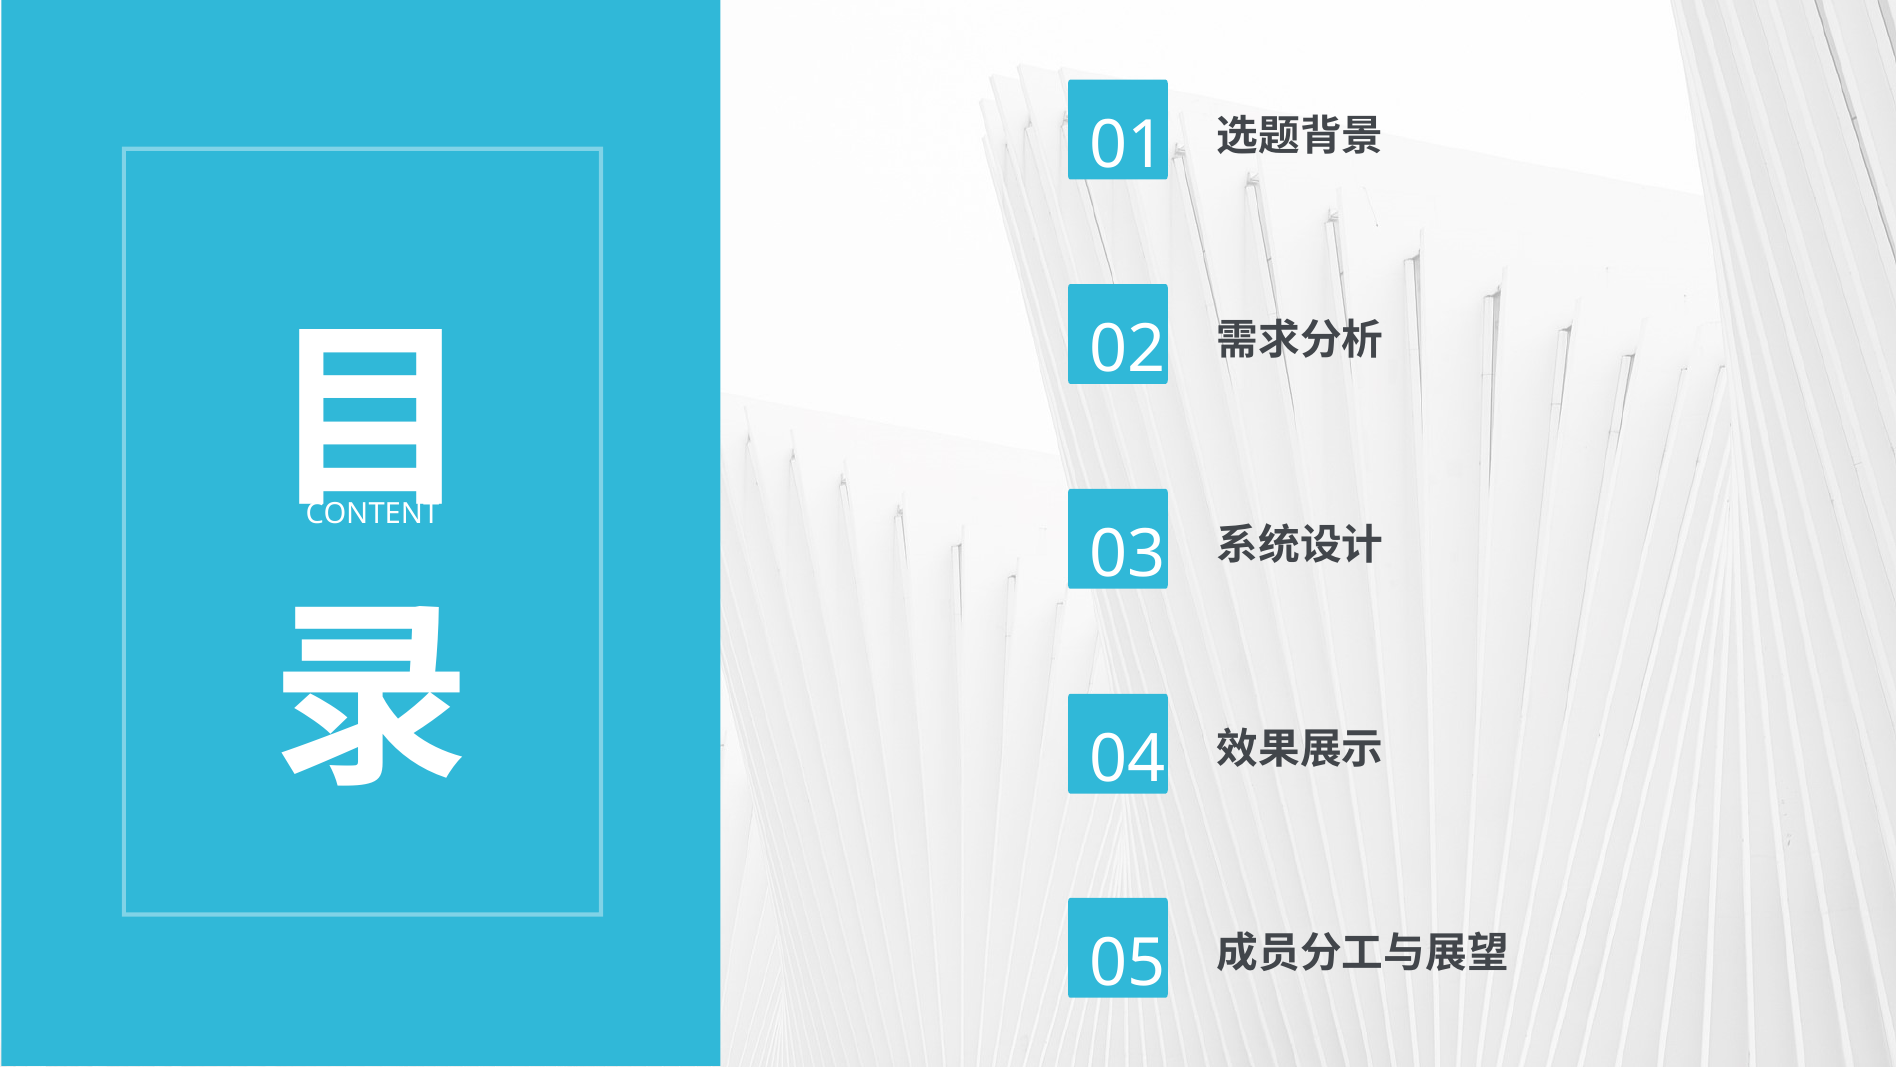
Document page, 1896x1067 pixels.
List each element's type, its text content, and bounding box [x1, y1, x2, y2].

text_box 04 [1052, 691, 1203, 806]
text_box [123, 148, 601, 915]
text_box 02 [1052, 281, 1203, 396]
text_box 效果展示 [1195, 703, 1623, 782]
text_box 03 [1052, 486, 1203, 601]
text_box 05 [1052, 895, 1203, 1010]
text_box 成员分工与展望 [1195, 907, 1598, 987]
text_box 选题背景 [1195, 90, 1461, 170]
text_box 系统设计 [1195, 499, 1455, 578]
picture [0, 0, 1896, 1067]
text_box 01 [1052, 77, 1203, 191]
text_box 需求分析 [1195, 294, 1447, 374]
text_box [1, 0, 721, 1066]
